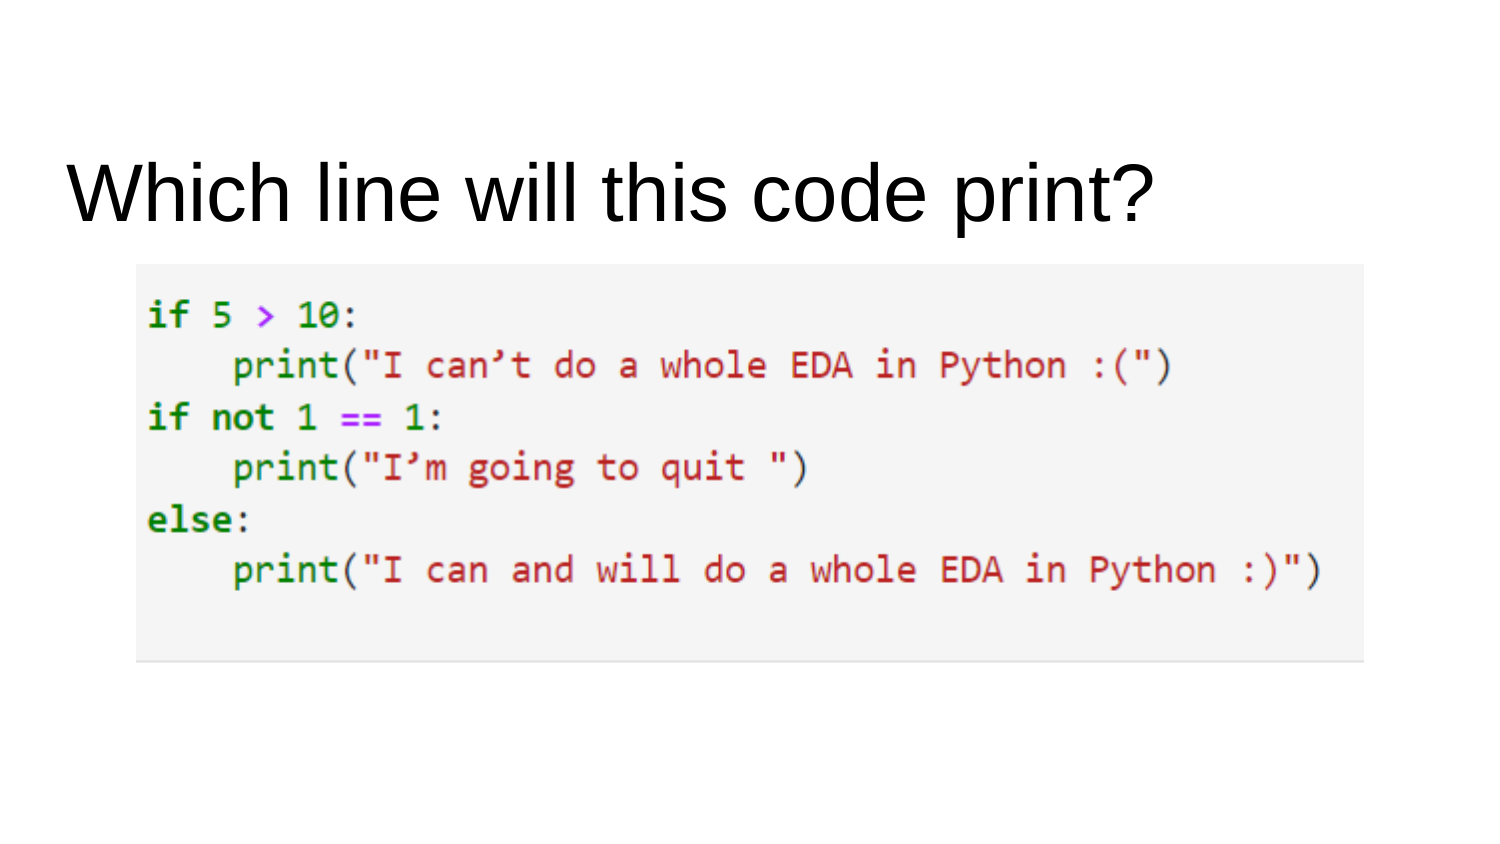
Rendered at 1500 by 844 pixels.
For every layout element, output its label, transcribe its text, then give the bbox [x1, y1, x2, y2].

picture [135, 264, 1365, 667]
title Which line will this code print? [51, 125, 1449, 220]
